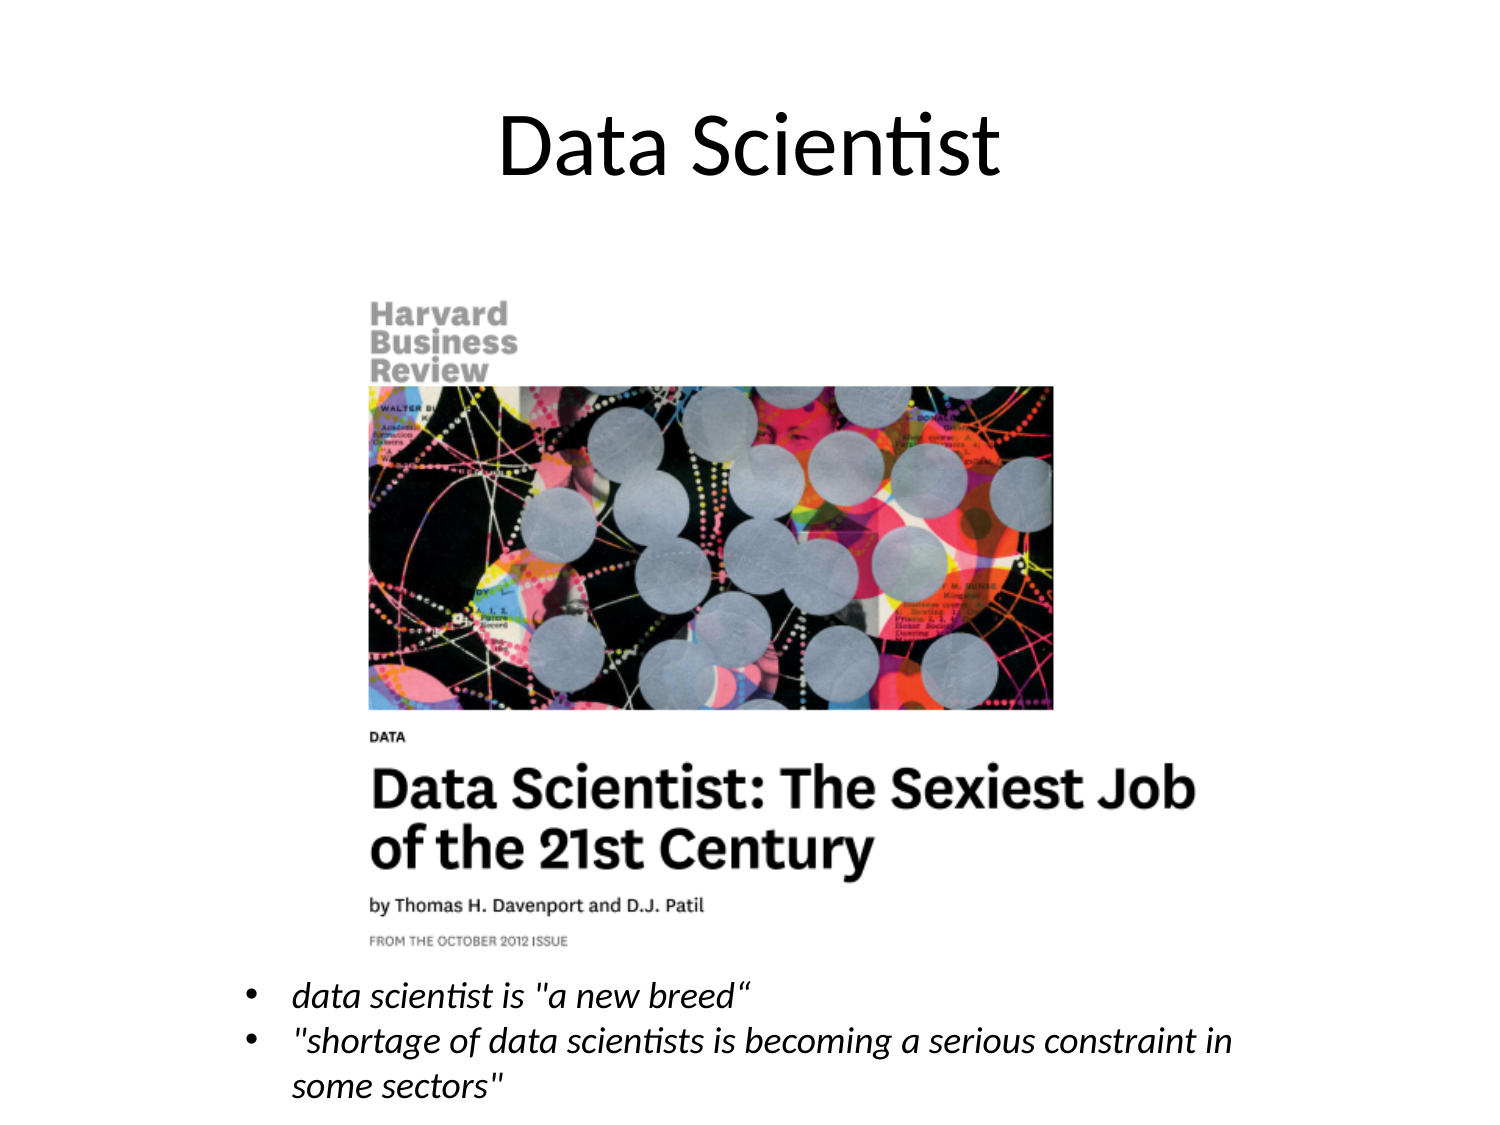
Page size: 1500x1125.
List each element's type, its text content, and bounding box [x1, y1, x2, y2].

picture [353, 297, 1211, 965]
text_box data scientist is "a new breed“ "shortage of data scientists is becoming a serious constraint in some sectors" [230, 964, 1306, 1114]
title Data Scientist [75, 45, 1425, 233]
